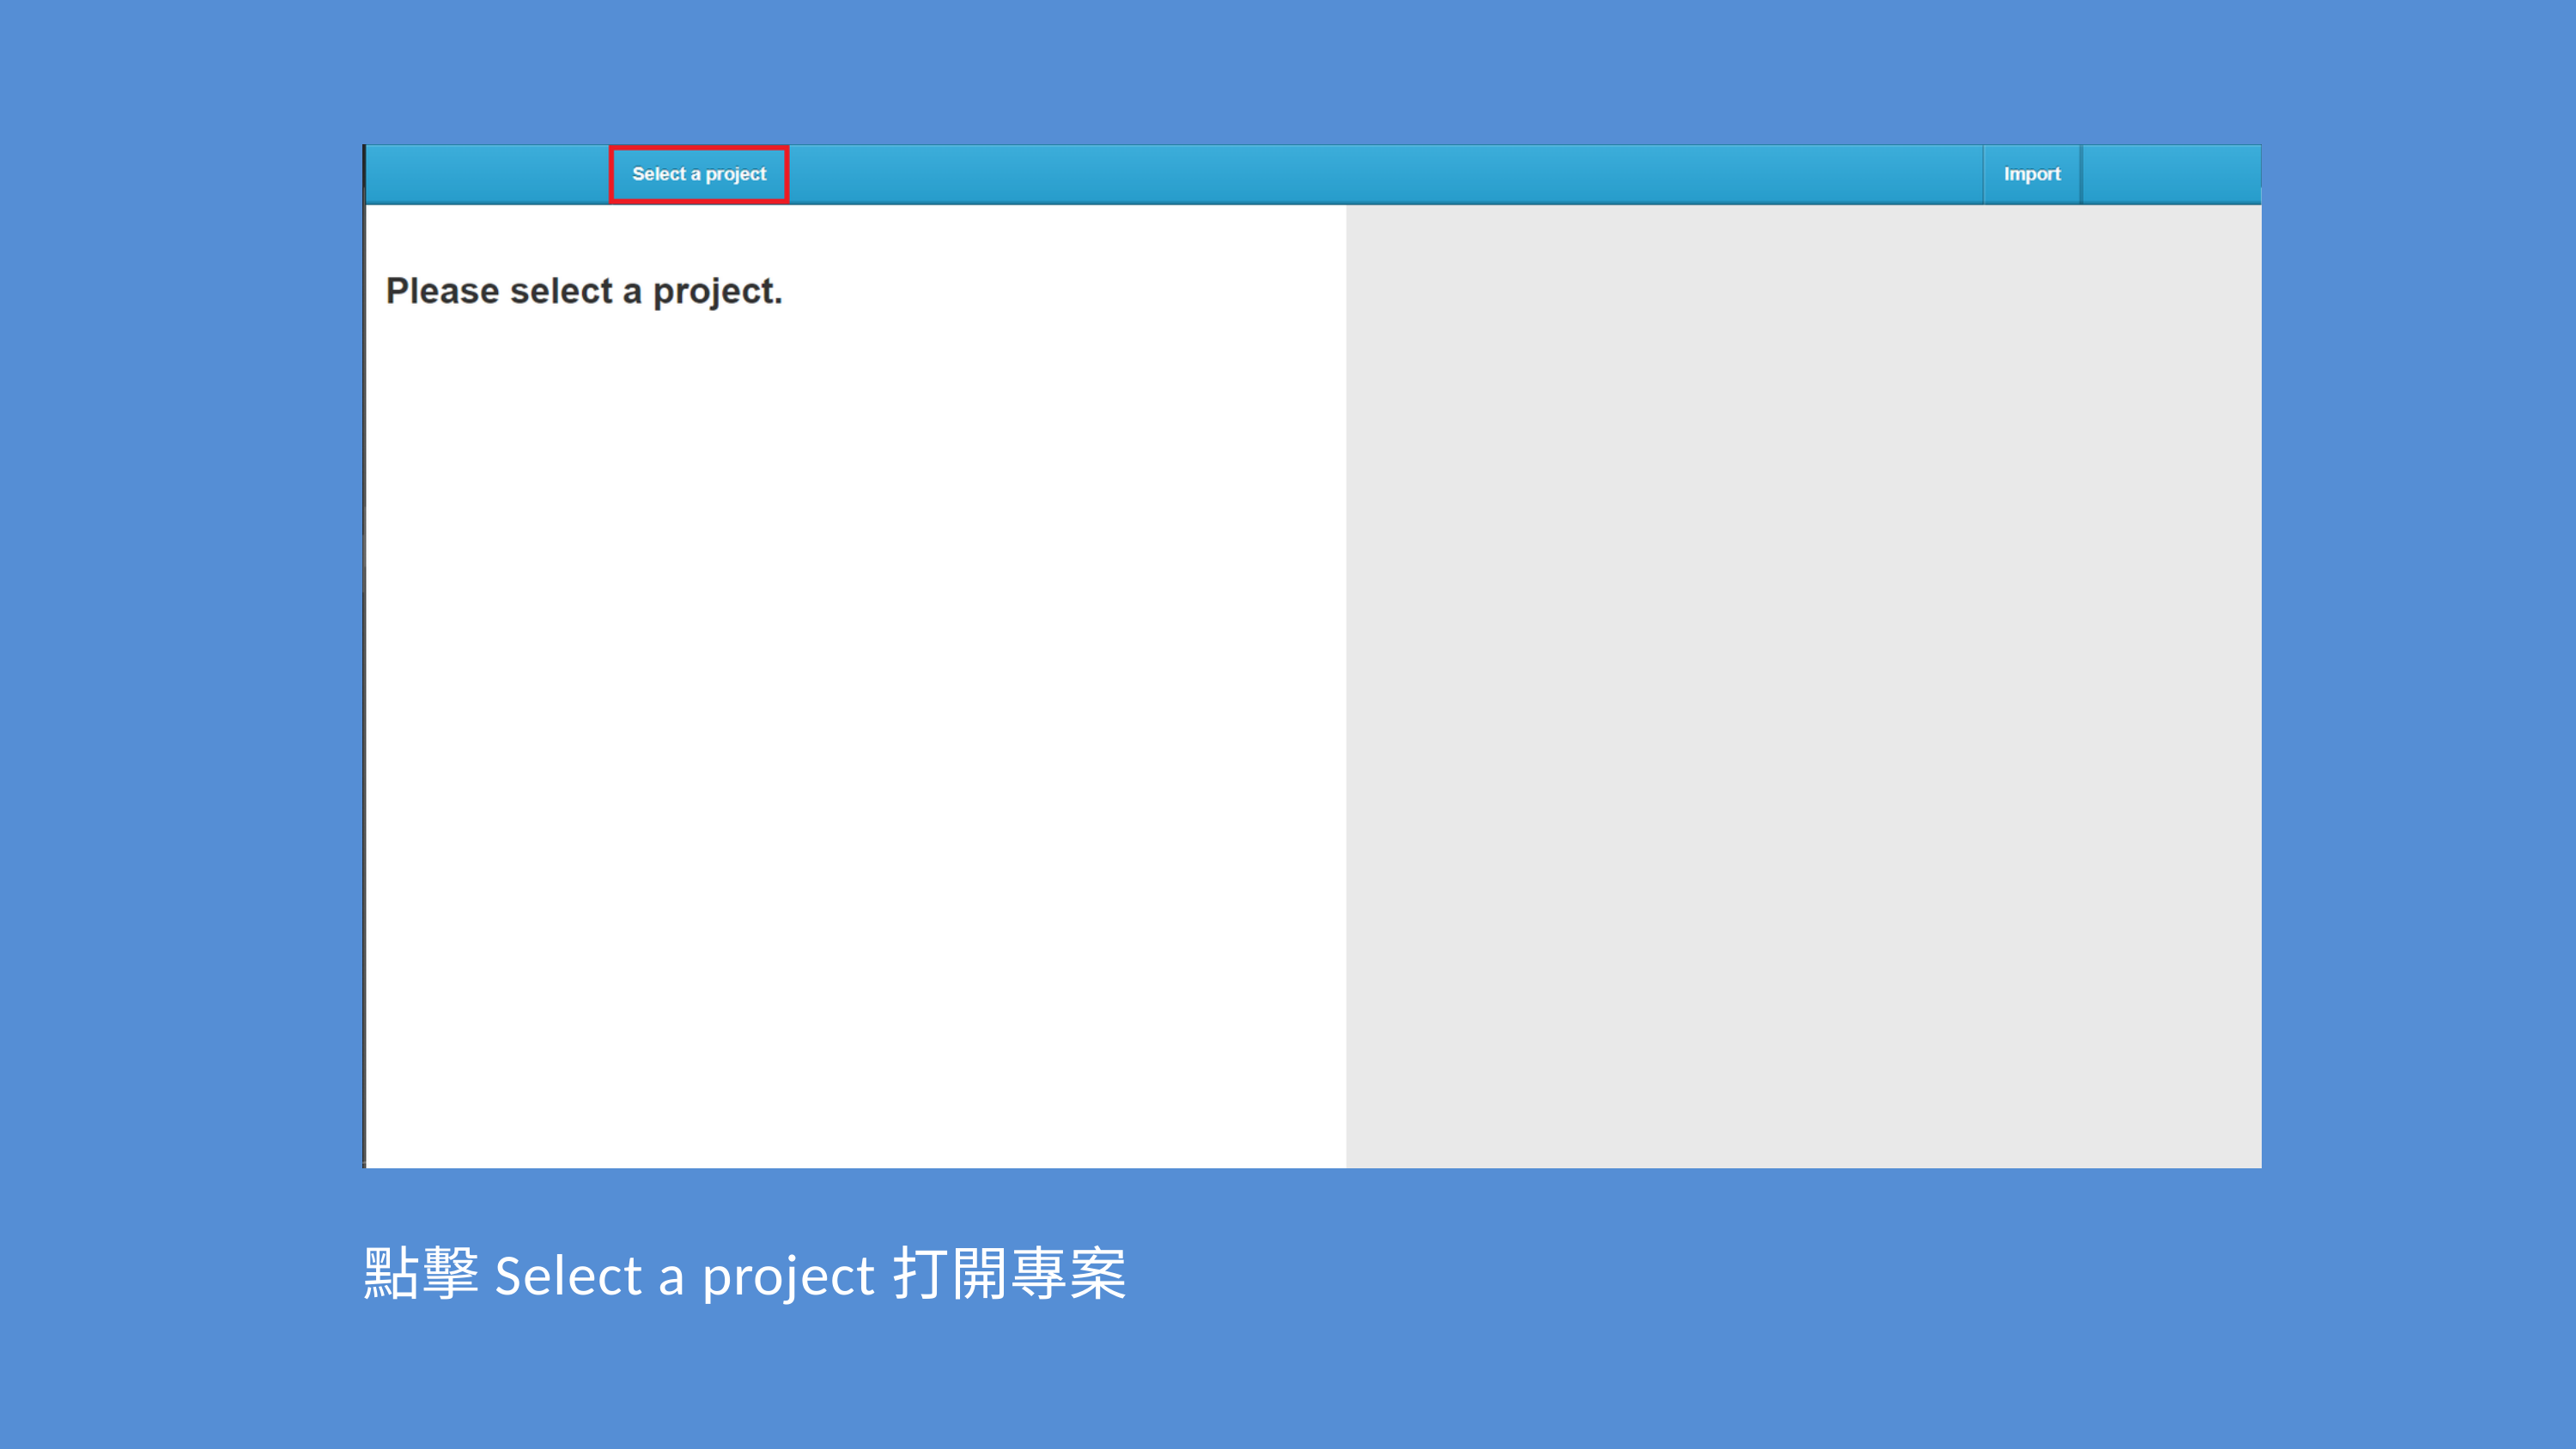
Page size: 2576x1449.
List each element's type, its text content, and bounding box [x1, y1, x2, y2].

picture [362, 144, 2262, 1168]
text_box 點擊Select a project打開專案 [362, 1224, 1850, 1307]
